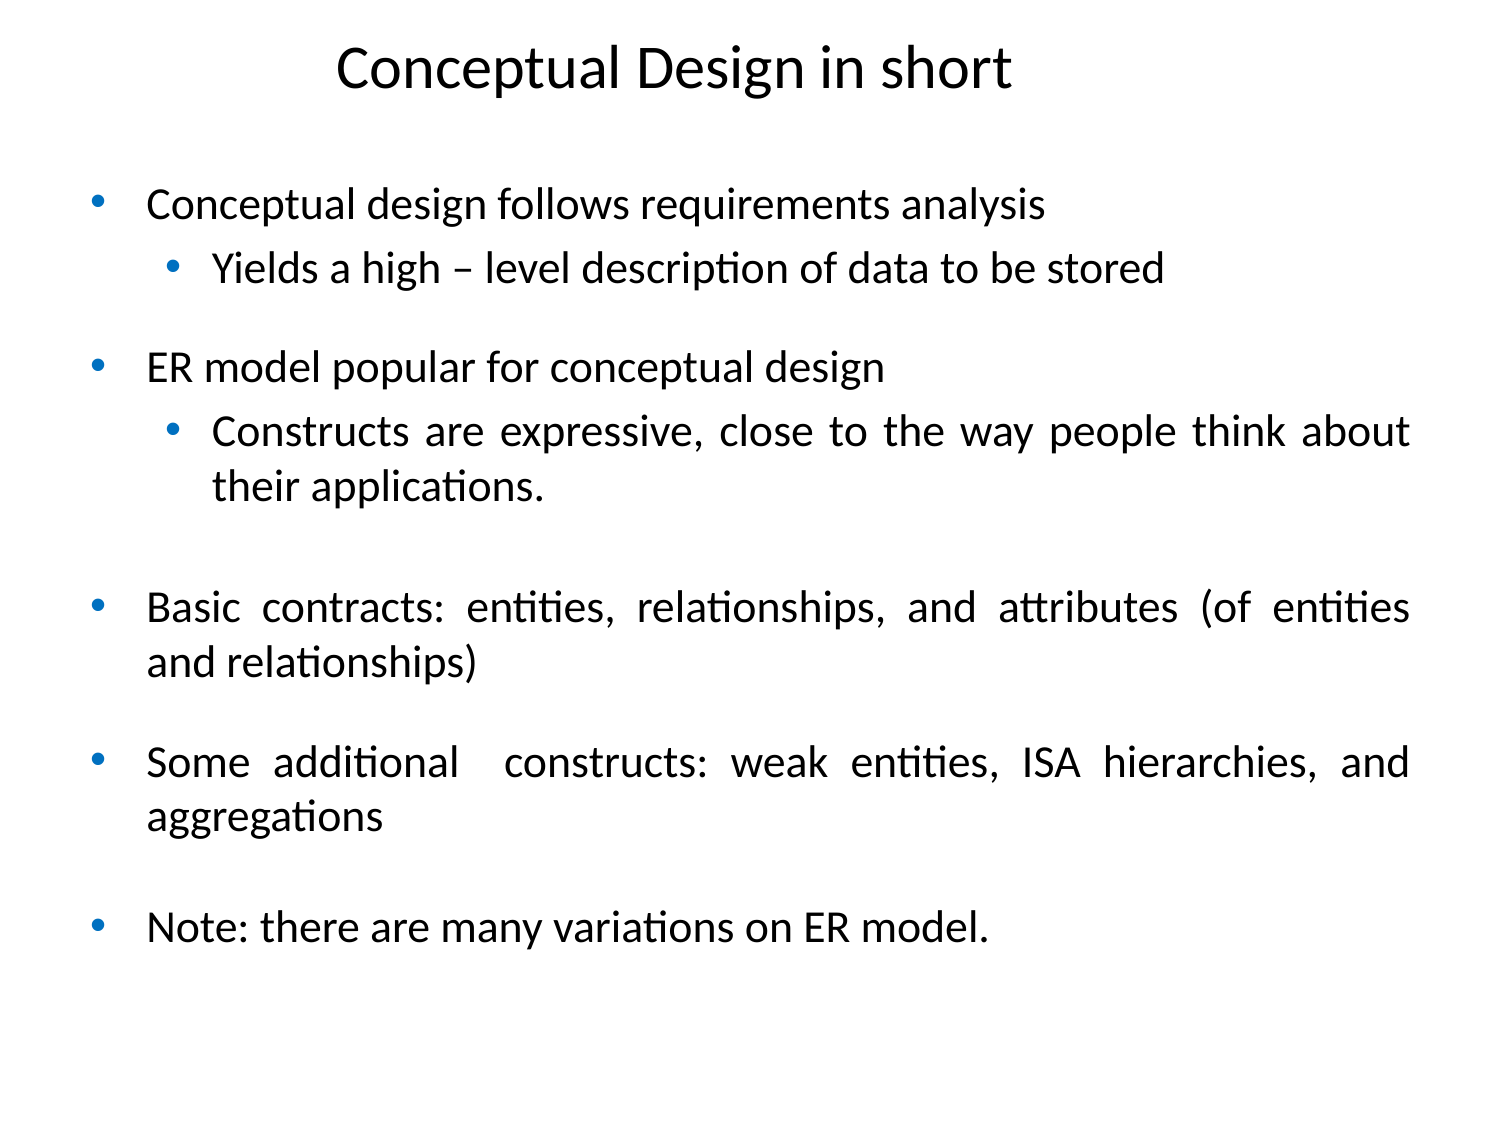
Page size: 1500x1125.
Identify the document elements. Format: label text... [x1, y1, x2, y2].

title Conceptual Design in short [0, 17, 1350, 109]
list Conceptual design follows requirements analysis Yields a high – level description of data to be stored ER model popular for conceptual design Constructs are expressive, close to the way people think about their applications. Basic contracts: entities, relationships, and attributes (of entities and relationships) Some additional constructs: weak entities, ISA hierarchies, and aggregations Note: there are many variations on ER model. [75, 166, 1427, 1038]
